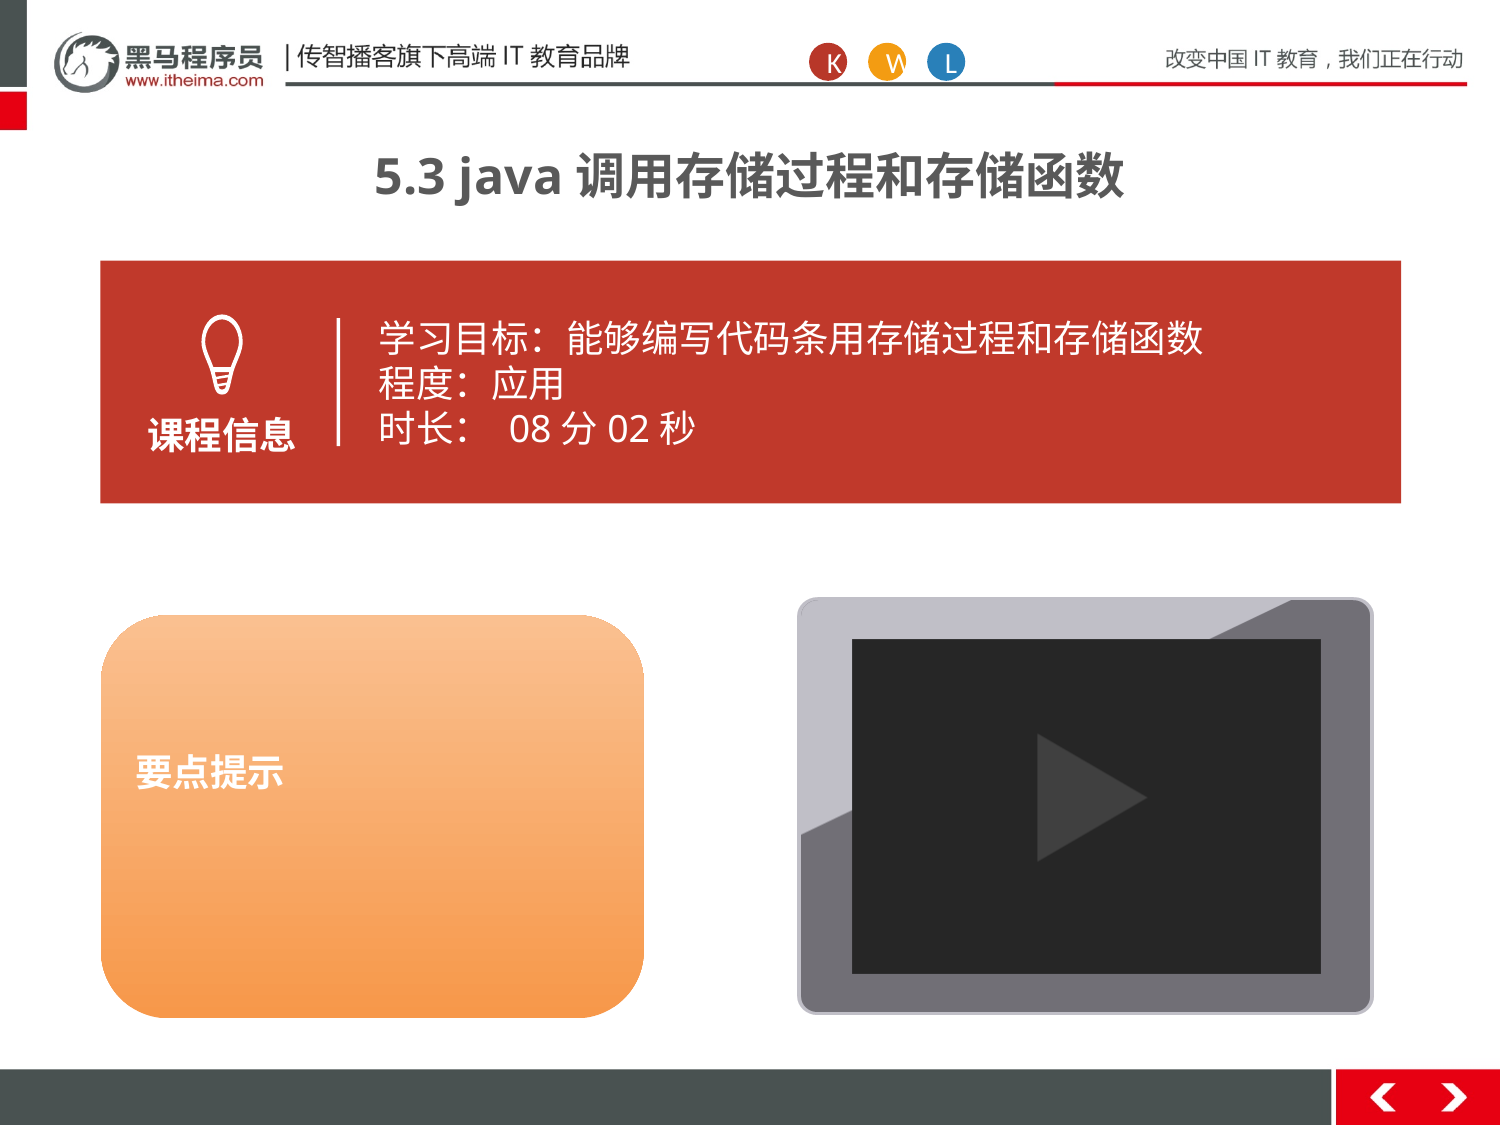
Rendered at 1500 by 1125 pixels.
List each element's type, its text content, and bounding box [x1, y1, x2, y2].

text_box W [866, 40, 909, 83]
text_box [130, 314, 314, 466]
picture [0, 209, 1500, 1125]
text_box 要点提示 [100, 615, 644, 1019]
text_box L [925, 40, 968, 83]
text_box K [806, 40, 850, 83]
text_box [335, 316, 342, 448]
text_box 5.3 java调用存储过程和存储函数 [0, 137, 1500, 209]
text_box 学习目标：能够编写代码条用存储过程和存储函数 程度：应用 时长： 08分02秒 [364, 307, 1258, 458]
picture [0, 0, 1500, 137]
text_box [98, 258, 1403, 505]
